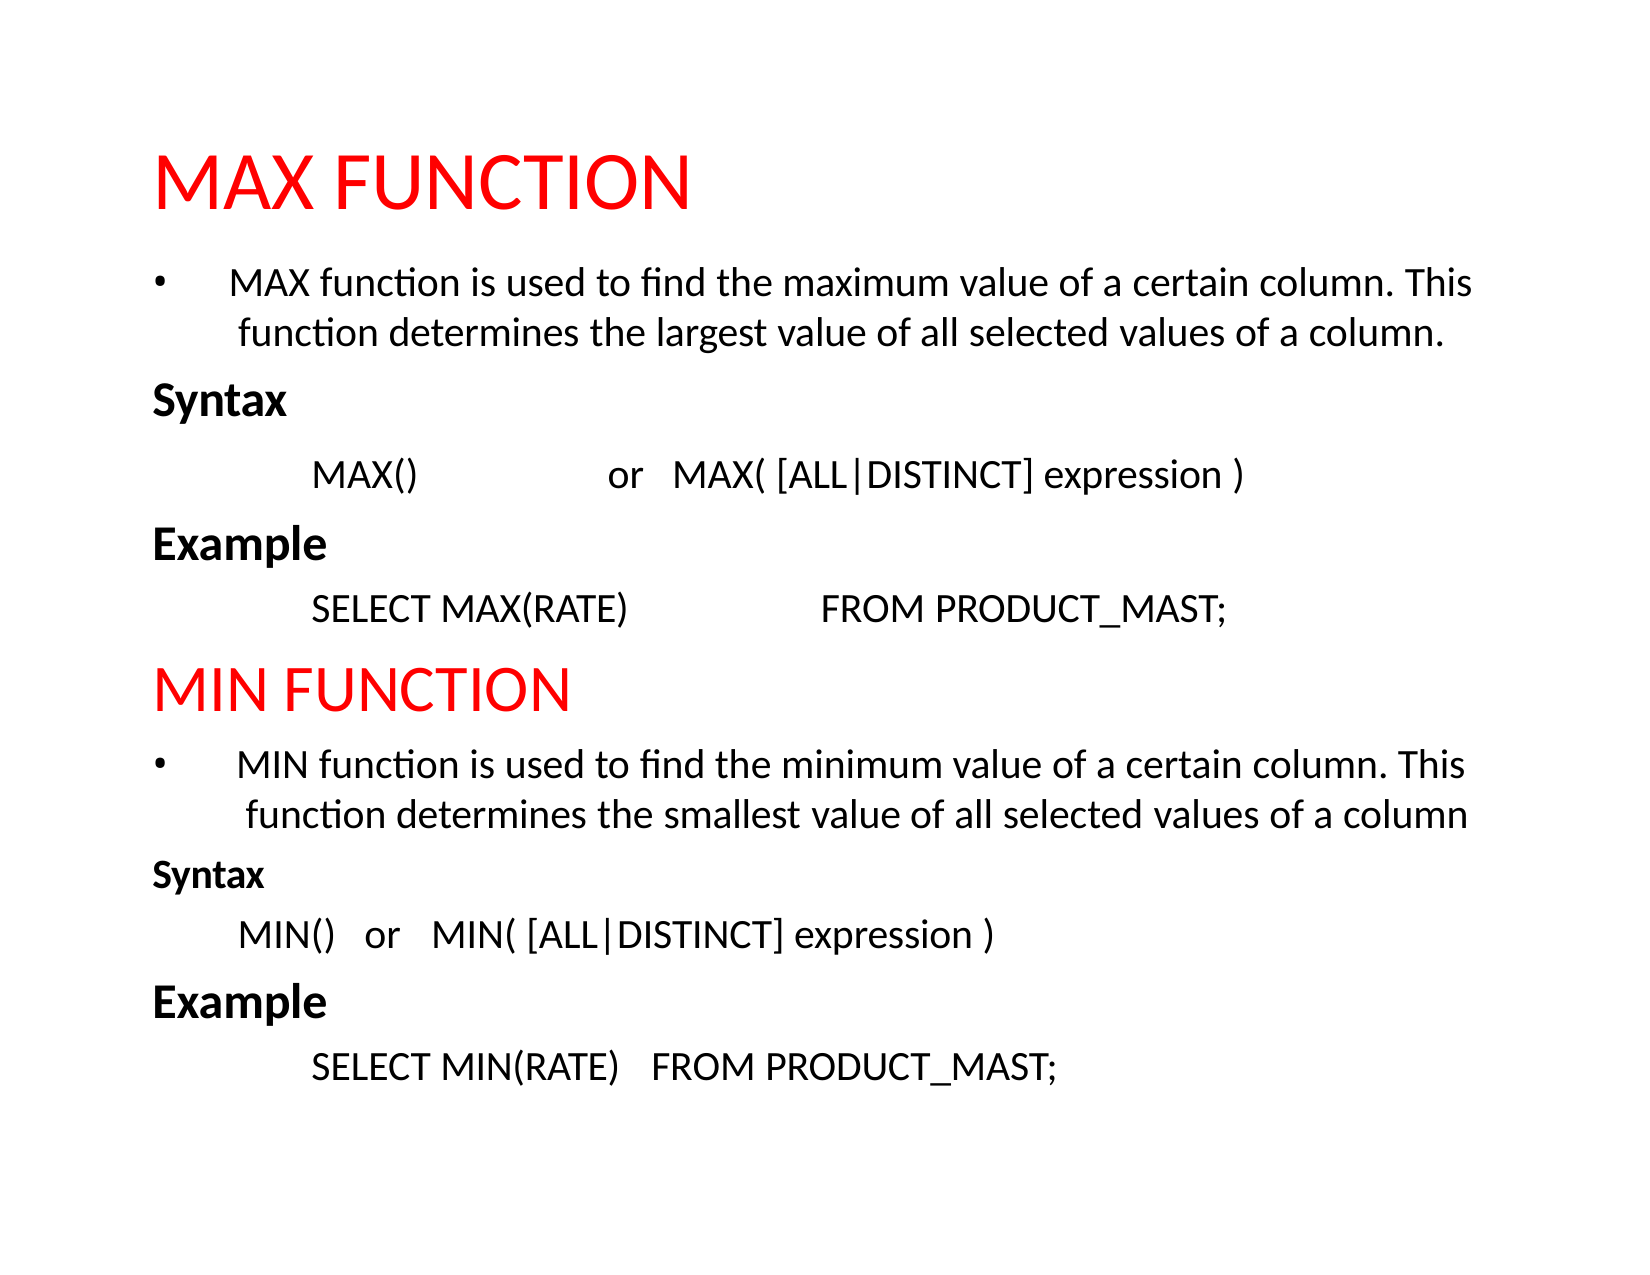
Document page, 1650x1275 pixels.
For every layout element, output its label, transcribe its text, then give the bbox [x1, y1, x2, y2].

title MAX FUNCTION [150, 123, 697, 252]
text_box FROM PRODUCT_MAST; [649, 1036, 1063, 1089]
text_box Syntax MIN() Example [150, 834, 339, 1029]
text_box SELECT MIN(RATE) [309, 1036, 626, 1089]
text_box or MIN( [ALL|DISTINCT] expression ) [362, 904, 998, 957]
text_box MAX function is used to find the maximum value of a certain column. This function determines the largest value of all selected values of a column. Syntax MAX() or MAX( [ALL|DISTINCT] expression ) Example SELECT MAX(RATE) FROM PRODUCT_MAST; MIN FUNCTION MIN function is used to find the minimum value of a certain column. This function determines the smallest value of all selected values of a column [150, 252, 1478, 837]
